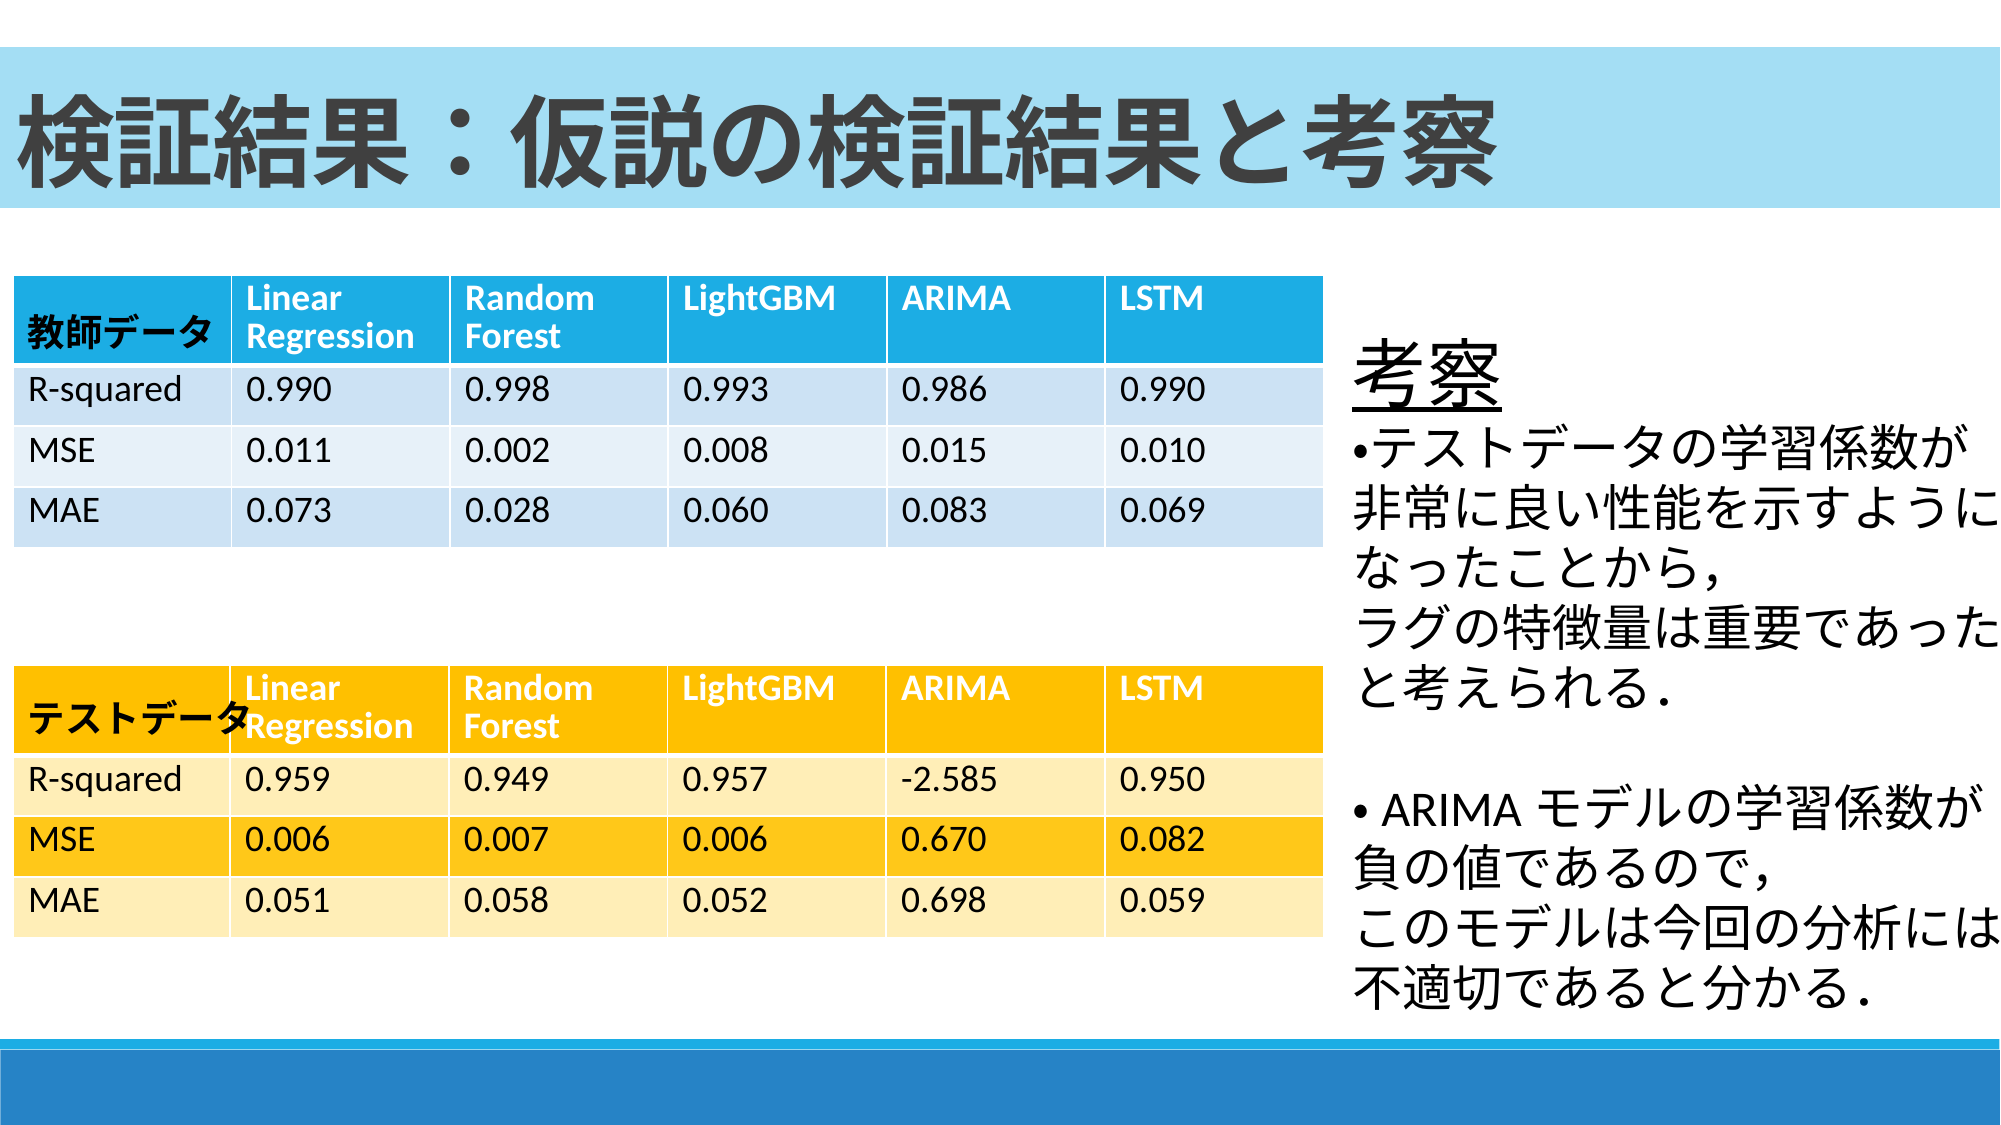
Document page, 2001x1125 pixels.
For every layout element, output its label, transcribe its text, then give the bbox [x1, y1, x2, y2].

table_header LSTM [1106, 276, 1323, 363]
table_cell 0.670 [887, 817, 1104, 876]
table_header [14, 666, 229, 687]
table_cell MSE [14, 817, 229, 876]
table_header ARIMA [887, 666, 1104, 753]
table_cell 0.993 [669, 368, 886, 425]
table_cell 0.082 [1106, 817, 1323, 876]
table_header Random Forest [450, 666, 667, 687]
text_box 考察 ・テストデータの学習係数が 非常に良い性能を示すように なったことから， ラグの特徴量は重要であった と考えられる． ・ARIMAモデルの学習係数が 負の値であるので， このモデルは今回の分析には 不適切であると分かる． [1337, 318, 2000, 1024]
table_cell 0.060 [669, 488, 886, 547]
table_cell 0.052 [668, 878, 885, 937]
table_header Random Forest [450, 748, 667, 753]
table_cell R-squared [14, 758, 229, 815]
table_cell 0.006 [668, 817, 885, 876]
table_header [14, 748, 229, 753]
table_cell 0.002 [451, 427, 667, 486]
table_cell 0.008 [669, 427, 886, 486]
table_cell 0.083 [888, 488, 1104, 547]
table_cell 0.959 [231, 758, 448, 815]
table_cell 0.015 [888, 427, 1104, 486]
text_box 教師データ [12, 301, 1036, 362]
table_cell 0.058 [450, 878, 667, 937]
table_cell 0.998 [451, 368, 667, 425]
table_cell 0.990 [232, 368, 449, 425]
table_cell 0.949 [450, 758, 667, 815]
table_cell 0.051 [231, 878, 448, 937]
table_cell -2.585 [887, 758, 1104, 815]
table_header Random Forest [451, 276, 667, 301]
table_cell MAE [14, 878, 229, 937]
table_cell 0.069 [1106, 488, 1323, 547]
table_cell 0.073 [232, 488, 449, 547]
table_cell 0.011 [232, 427, 449, 486]
table_cell 0.990 [1106, 368, 1323, 425]
table_header LightGBM [668, 666, 885, 687]
table_cell 0.698 [887, 878, 1104, 937]
table_header LSTM [1106, 666, 1323, 753]
table_cell 0.986 [888, 368, 1104, 425]
table_header Linear Regression [231, 666, 448, 687]
table_cell 0.957 [668, 758, 885, 815]
table_header ARIMA [888, 276, 1104, 363]
table_cell MSE [14, 427, 231, 486]
table_cell 0.007 [450, 817, 667, 876]
table_header Linear Regression [232, 276, 449, 301]
table_header LightGBM [669, 276, 886, 301]
table_cell R-squared [14, 368, 231, 425]
table_cell 0.950 [1106, 758, 1323, 815]
table_header [14, 276, 231, 301]
title 検証結果：仮説の検証結果と考察 [0, 47, 2000, 208]
table_cell 0.006 [231, 817, 448, 876]
table_cell 0.059 [1106, 878, 1323, 937]
table_cell MAE [14, 488, 231, 547]
table_header Linear Regression [231, 748, 448, 753]
table_header LightGBM [668, 748, 885, 753]
table_cell 0.010 [1106, 427, 1323, 486]
table_cell 0.028 [451, 488, 667, 547]
text_box テストデータ [12, 687, 1036, 748]
